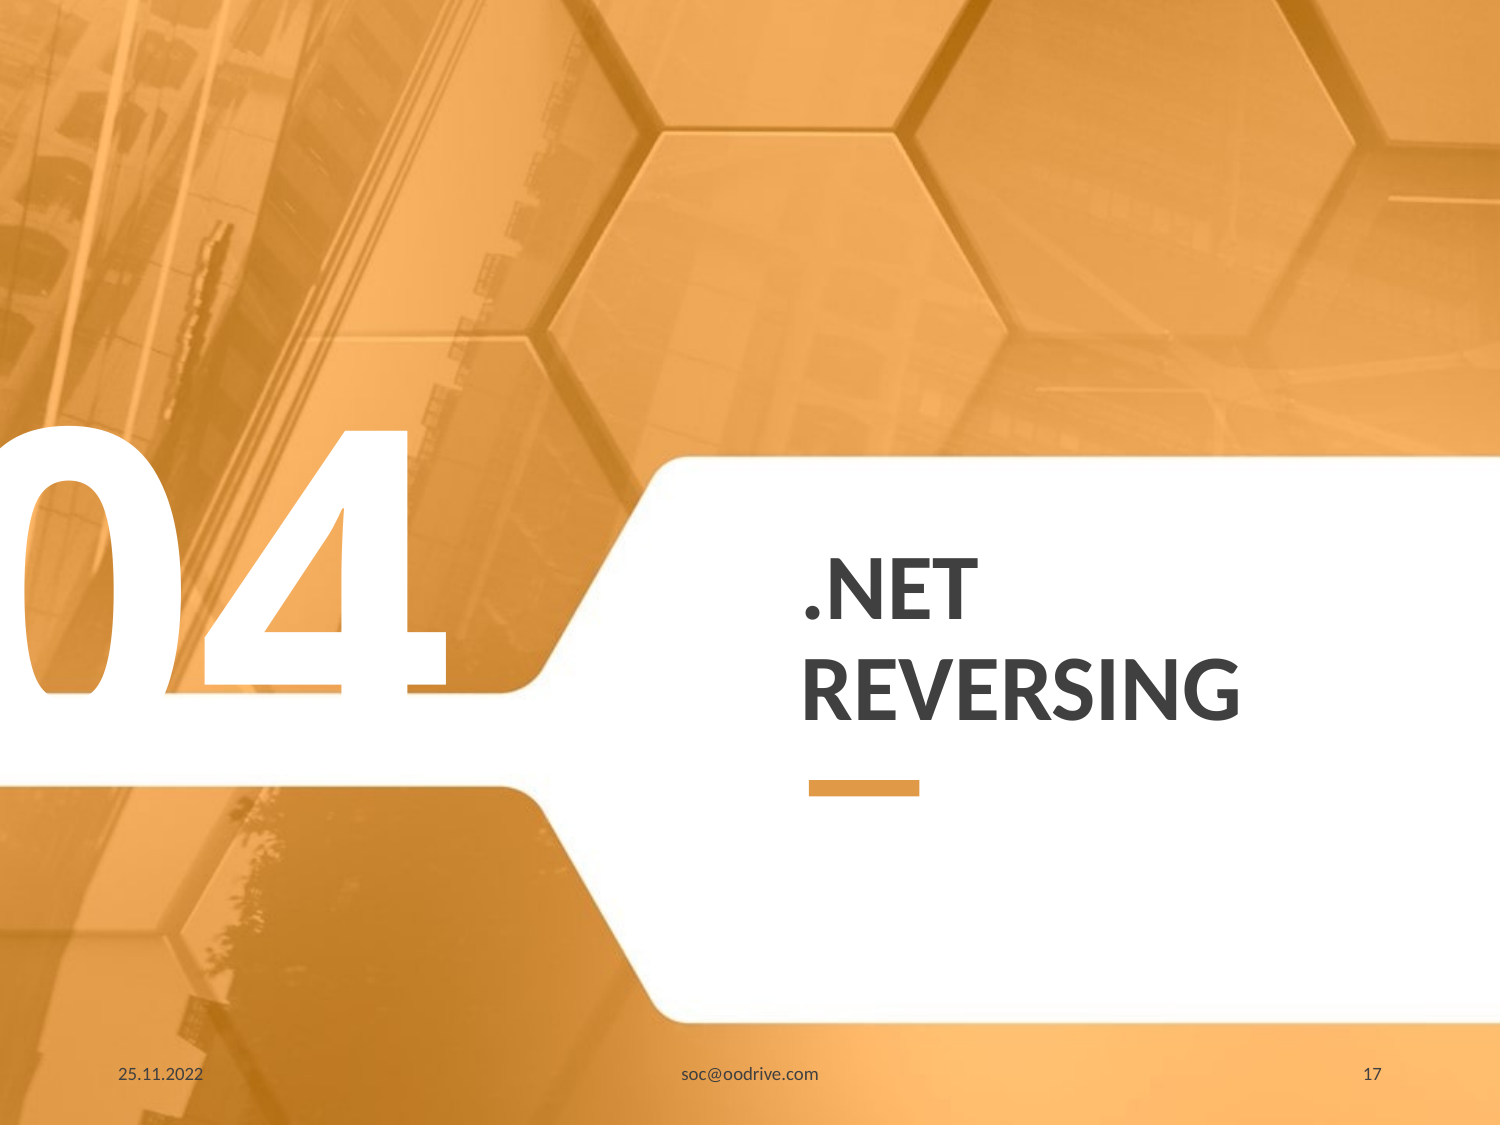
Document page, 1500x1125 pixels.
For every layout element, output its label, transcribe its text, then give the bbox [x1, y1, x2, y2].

picture [0, 0, 1500, 1125]
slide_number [103, 1042, 441, 1103]
footer soc@oodrive.com [496, 1042, 1004, 1103]
list 04 [0, 356, 728, 861]
title .NET reversing [785, 468, 1412, 749]
slide_number 17 [1059, 1042, 1397, 1103]
